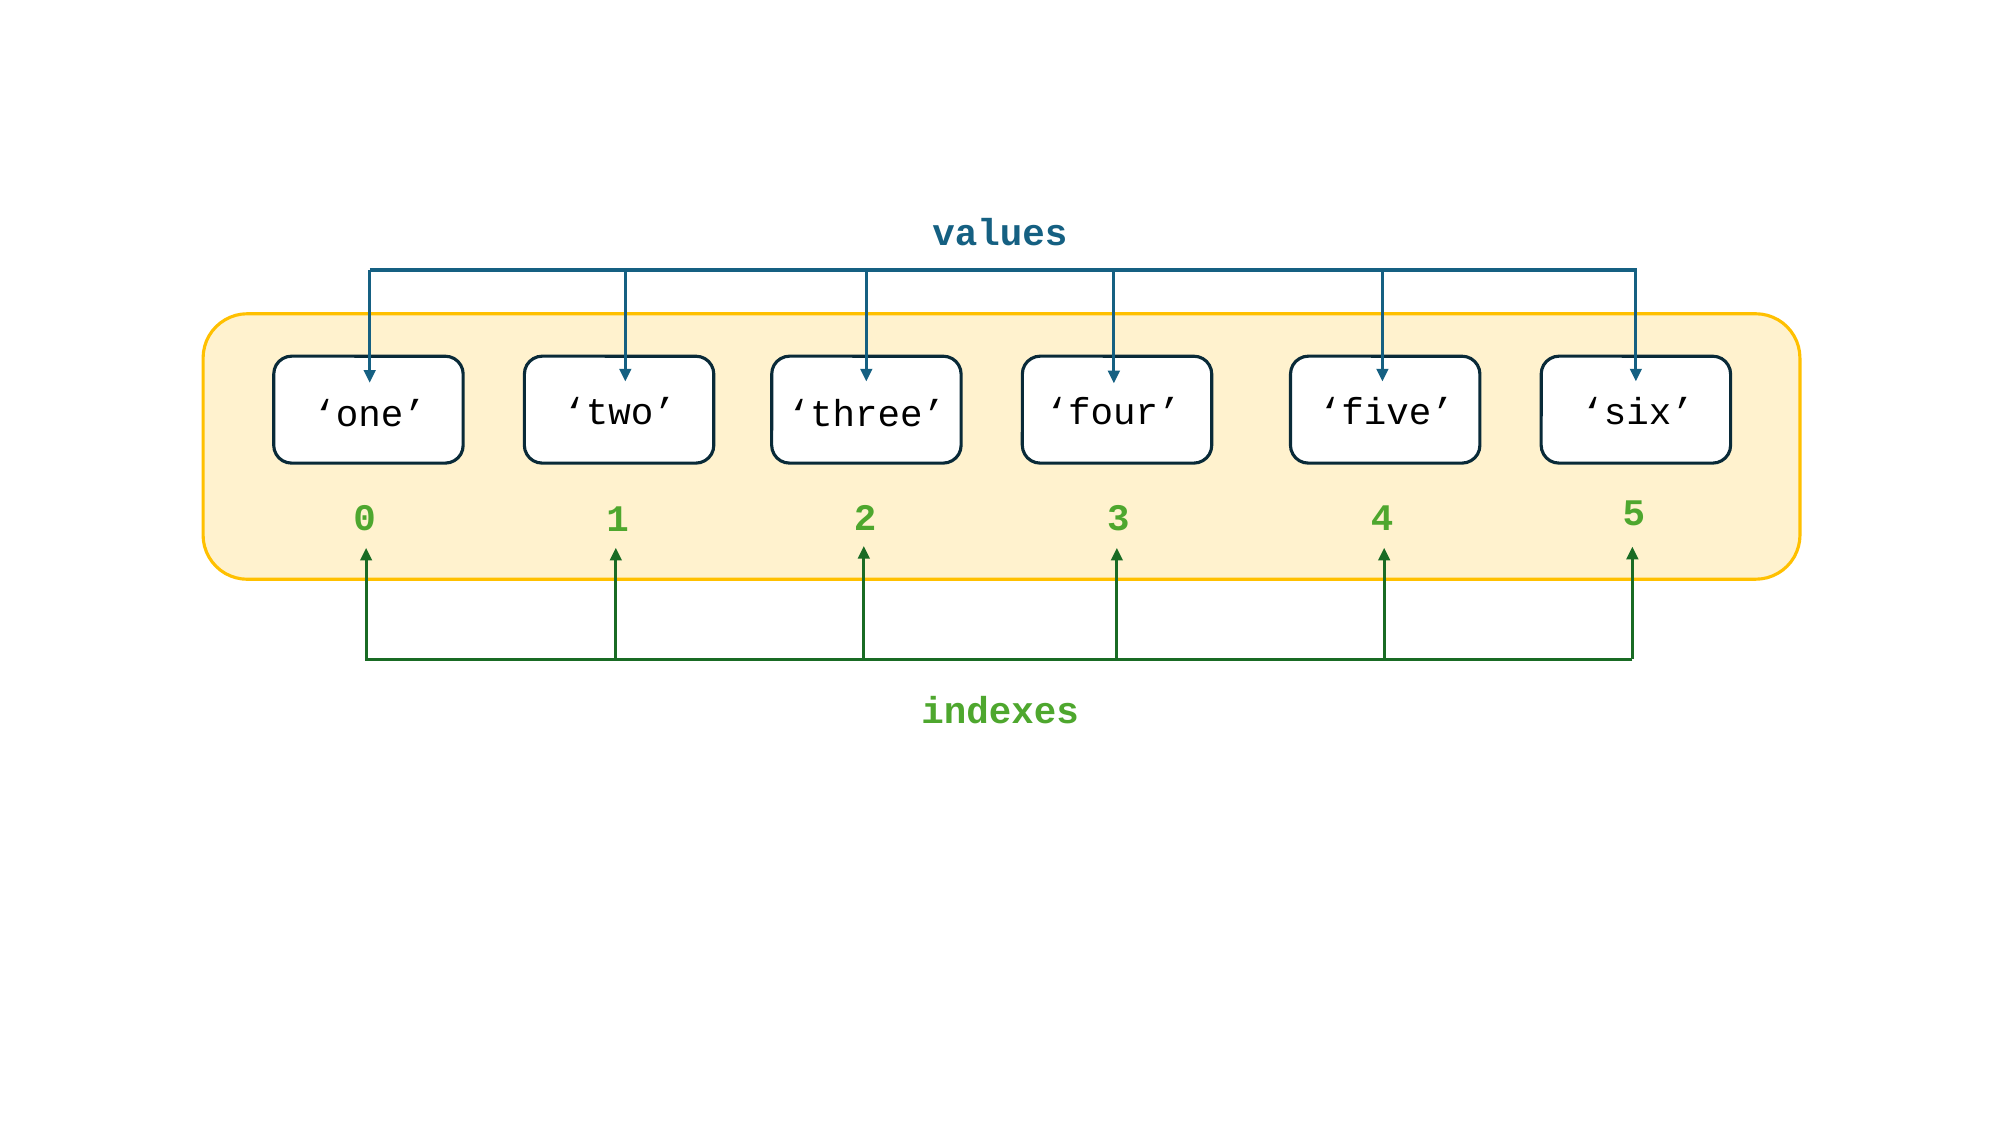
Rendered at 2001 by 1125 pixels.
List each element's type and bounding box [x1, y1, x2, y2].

text_box [202, 200, 1801, 740]
